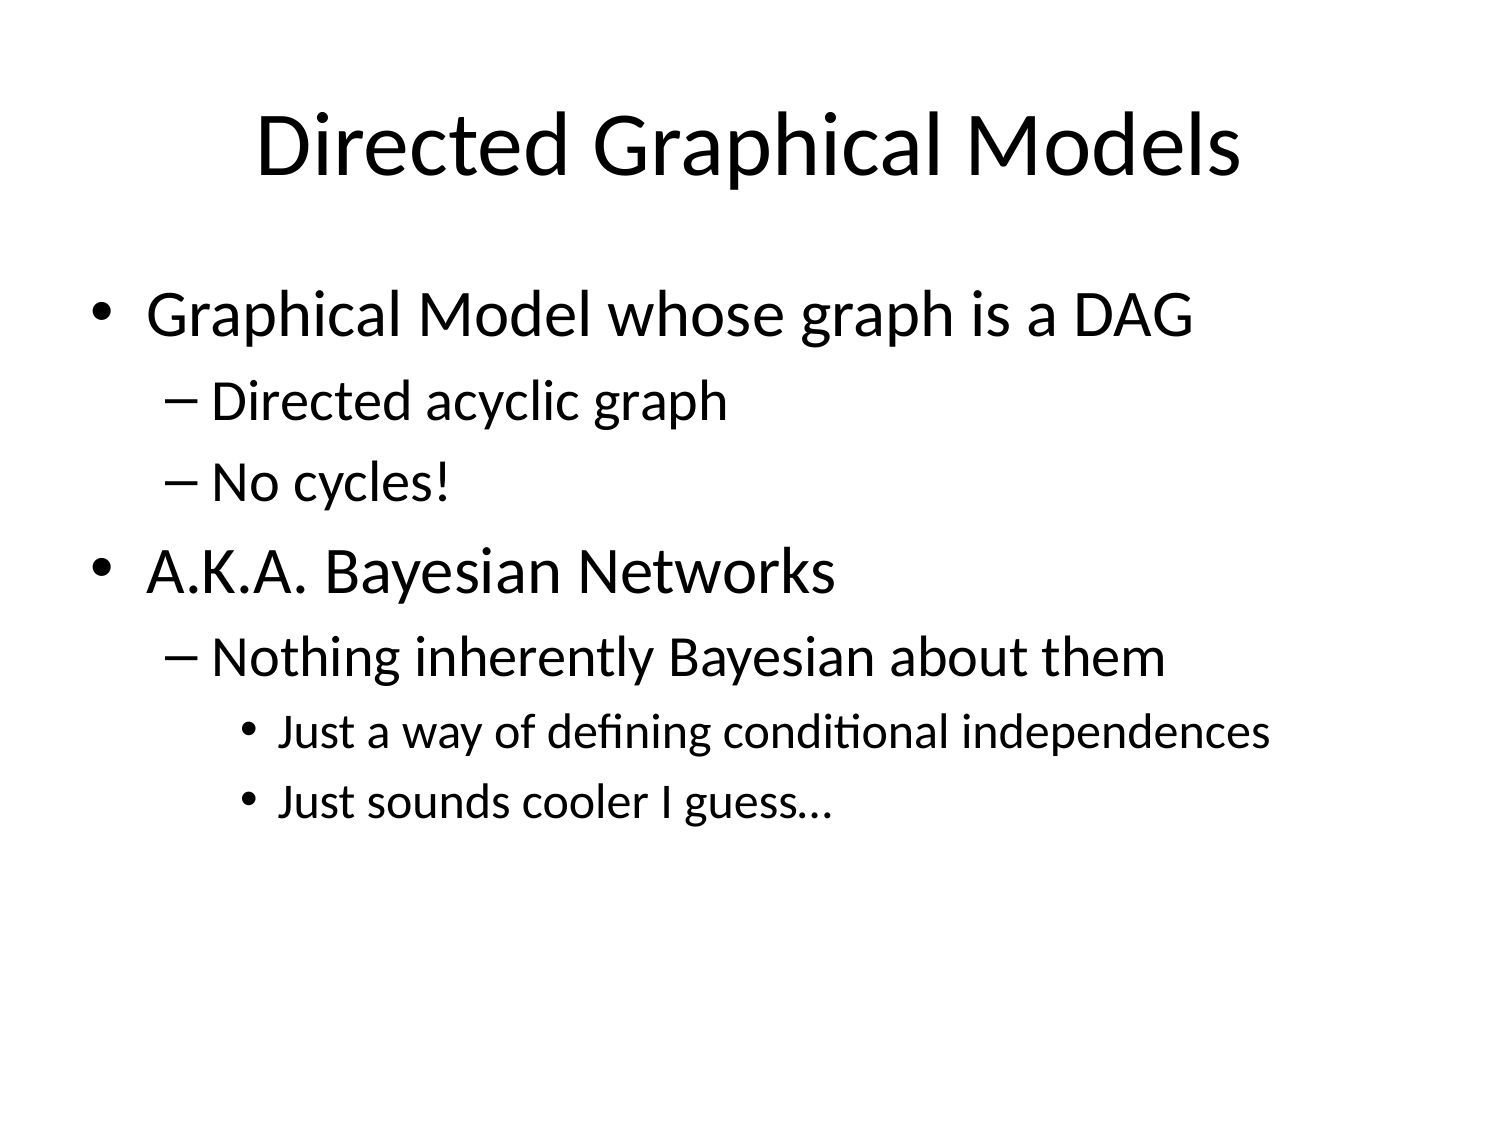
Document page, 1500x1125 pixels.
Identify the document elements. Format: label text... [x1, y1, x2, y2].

title Directed Graphical Models [75, 45, 1425, 233]
list Graphical Model whose graph is a DAG Directed acyclic graph No cycles! A.K.A. Bayesian Networks Nothing inherently Bayesian about them Just a way of defining conditional independences Just sounds cooler I guess… [75, 262, 1425, 1005]
